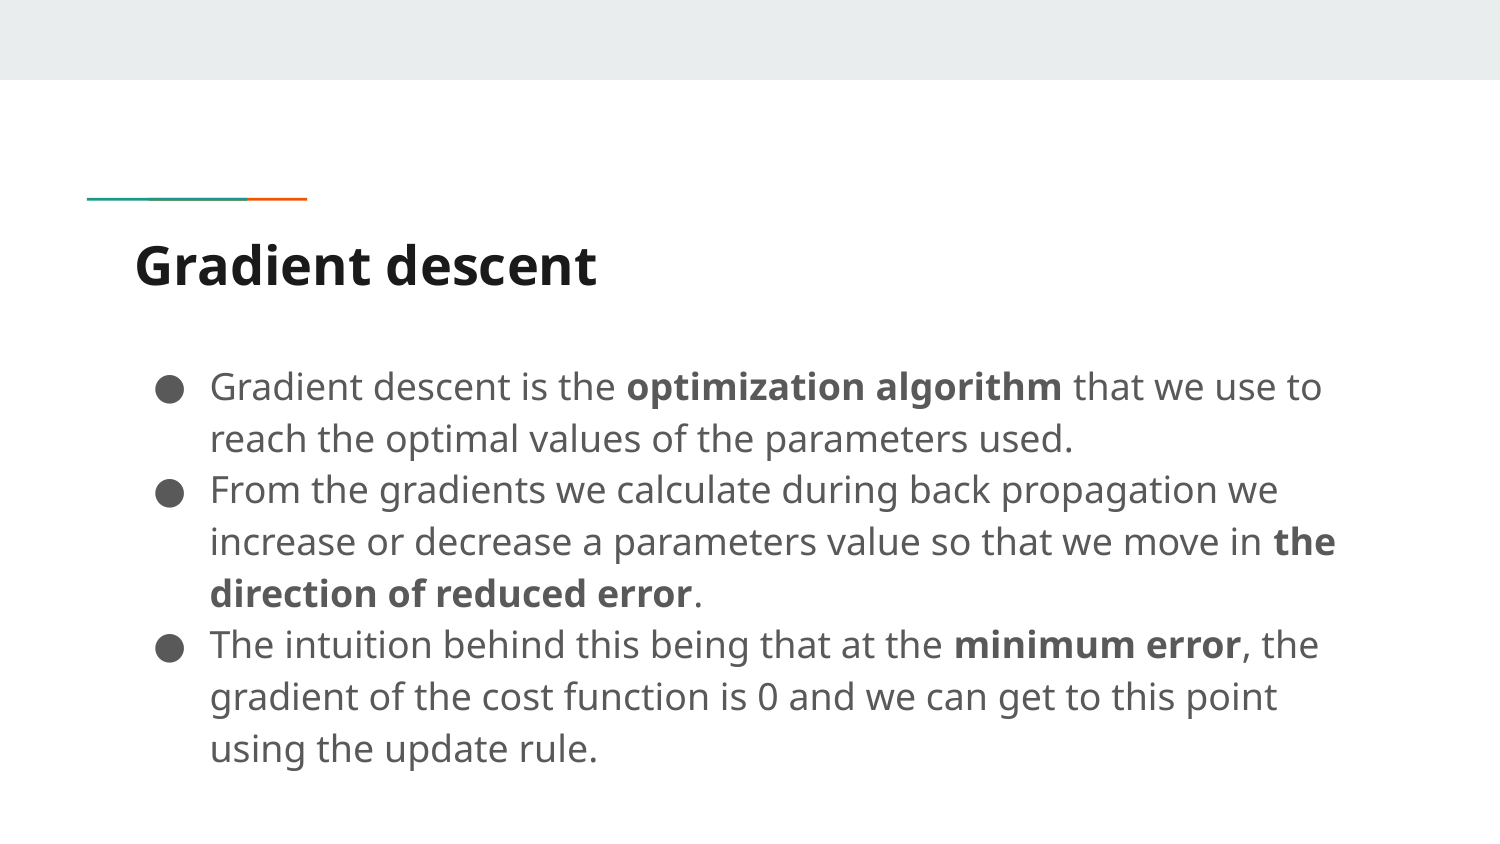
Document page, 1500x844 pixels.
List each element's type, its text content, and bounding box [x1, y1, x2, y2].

title Gradient descent [119, 216, 1381, 305]
list Gradient descent is the optimization algorithm that we use to reach the optimal values of the parameters used. From the gradients we calculate during back propagation we increase or decrease a parameters value so that we move in the direction of reduced error. The intuition behind this being that at the minimum error, the gradient of the cost function is 0 and we can get to this point using the update rule. [119, 341, 1381, 712]
